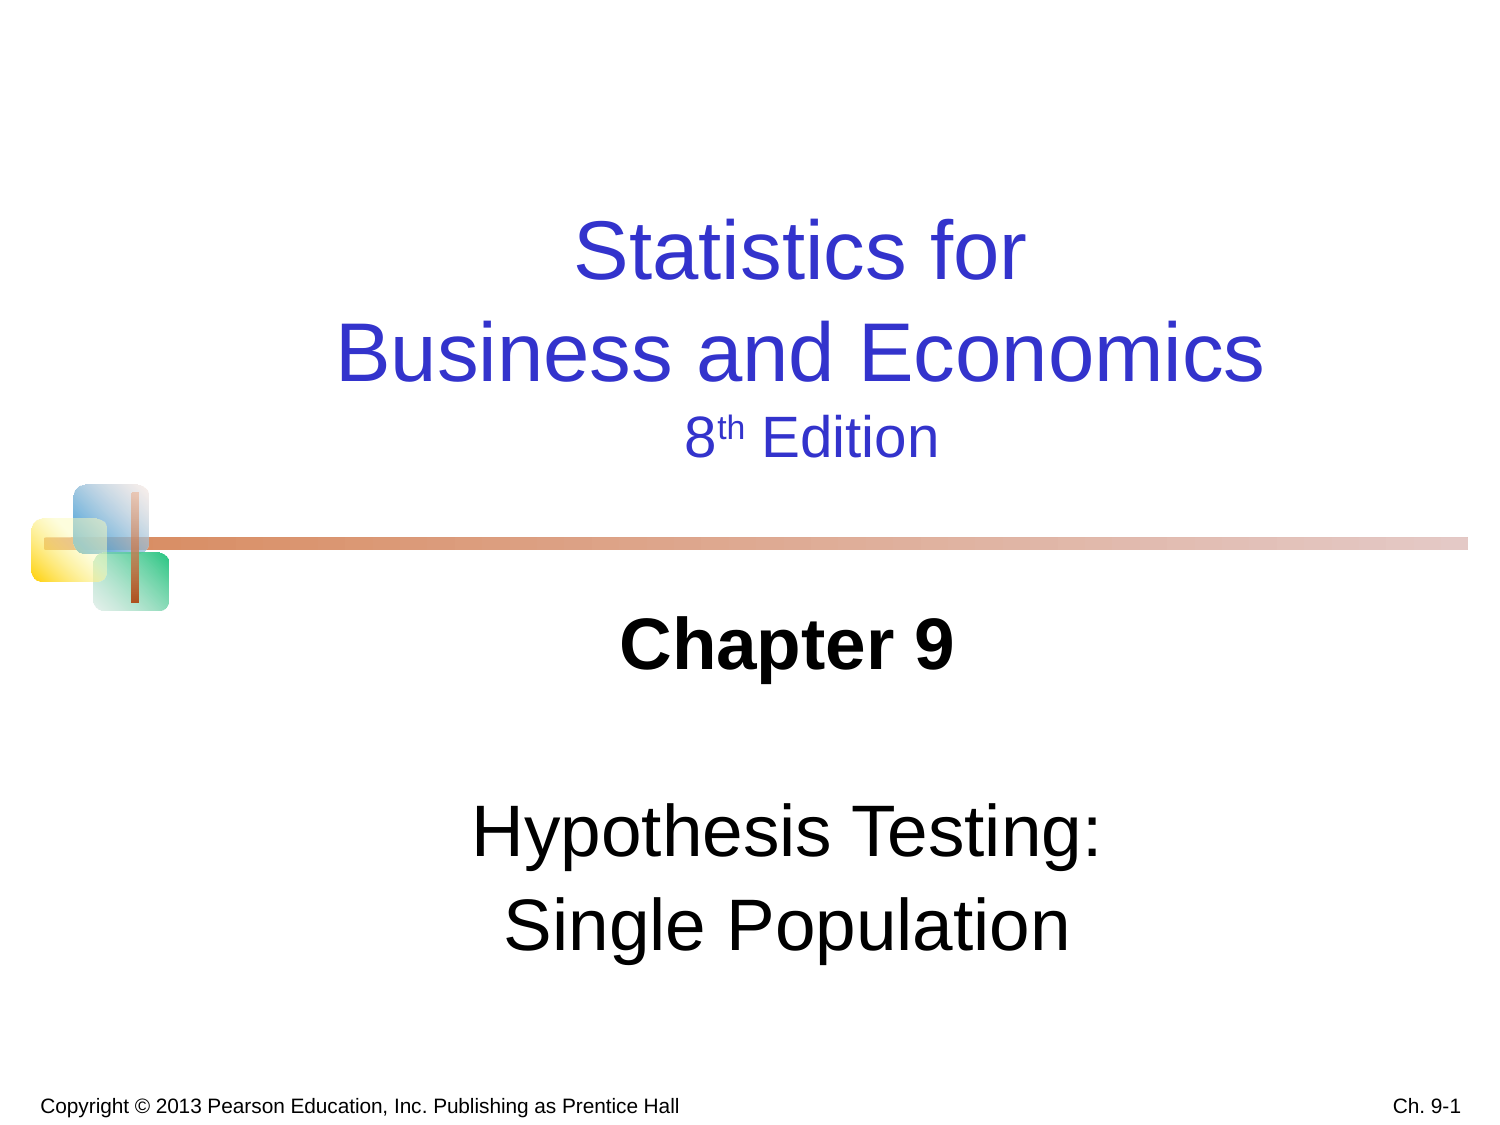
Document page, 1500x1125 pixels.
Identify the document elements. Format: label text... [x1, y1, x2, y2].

text_box Statistics for Business and Economics 8th Edition [237, 137, 1388, 476]
subtitle Chapter 9 Hypothesis Testing: Single Population [262, 599, 1313, 1000]
footer Copyright © 2013 Pearson Education, Inc. Publishing as Prentice Hall [0, 1071, 721, 1125]
slide_number Ch. 9-1 [1124, 1071, 1476, 1125]
